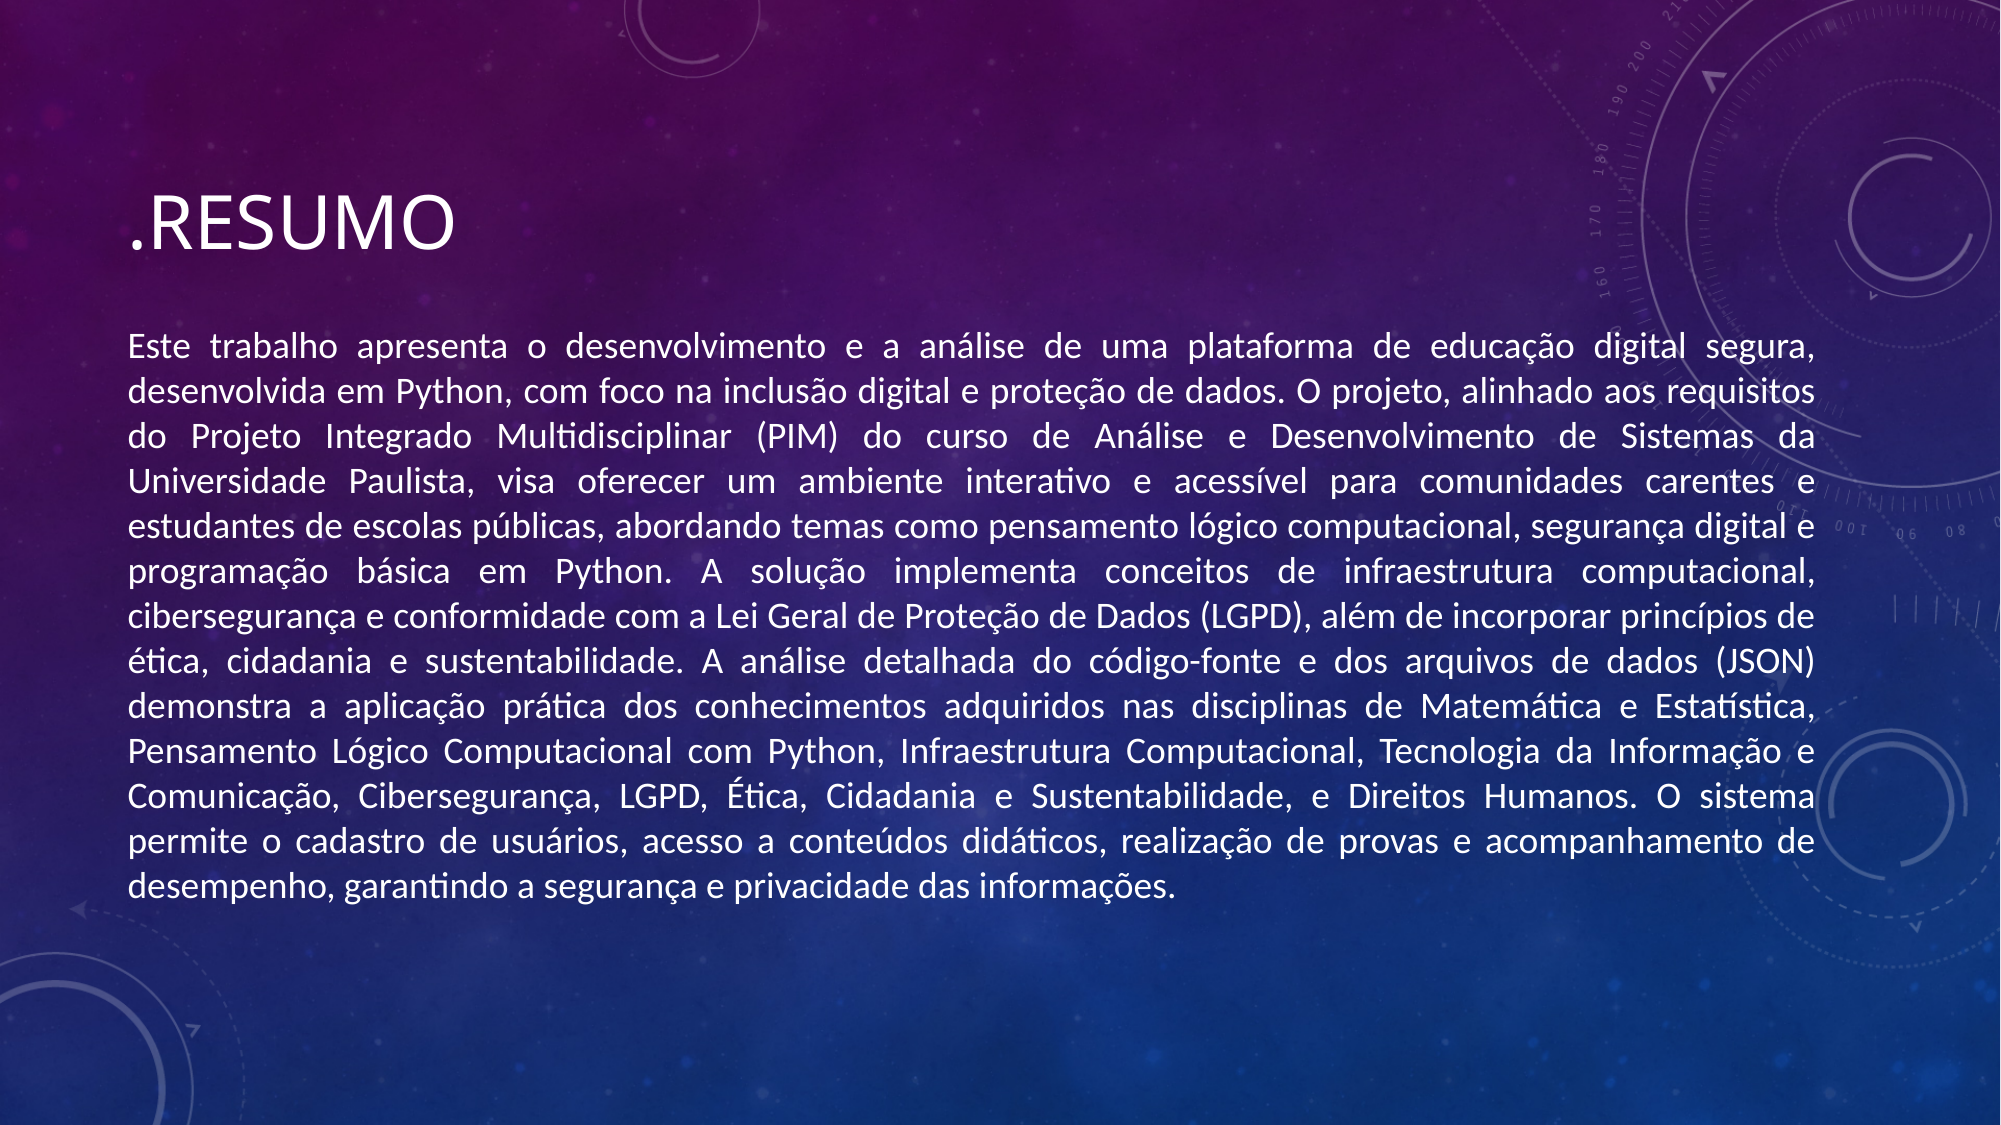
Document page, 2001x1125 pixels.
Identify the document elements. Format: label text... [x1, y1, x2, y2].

picture [0, 0, 2001, 1125]
title .Resumo [112, 99, 1775, 262]
list Este trabalho apresenta o desenvolvimento e a análise de uma plataforma de educação digital segura, desenvolvida em Python, com foco na inclusão digital e proteção de dados. O projeto, alinhado aos requisitos do Projeto Integrado Multidisciplinar (PIM) do curso de Análise e Desenvolvimento de Sistemas da Universidade Paulista, visa oferecer um ambiente interativo e acessível para comunidades carentes e estudantes de escolas públicas, abordando temas como pensamento lógico computacional, segurança digital e programação básica em Python. A solução implementa conceitos de infraestrutura computacional, cibersegurança e conformidade com a Lei Geral de Proteção de Dados (LGPD), além de incorporar princípios de ética, cidadania e sustentabilidade. A análise detalhada do código-fonte e dos arquivos de dados (JSON) demonstra a aplicação prática dos conhecimentos adquiridos nas disciplinas de Matemática e Estatística, Pensamento Lógico Computacional com Python, Infraestrutura Computacional, Tecnologia da Informação e Comunicação, Cibersegurança, LGPD, Ética, Cidadania e Sustentabilidade, e Direitos Humanos. O sistema permite o cadastro de usuários, acesso a conteúdos didáticos, realização de provas e acompanhamento de desempenho, garantindo a segurança e privacidade das informações. [112, 262, 1833, 964]
